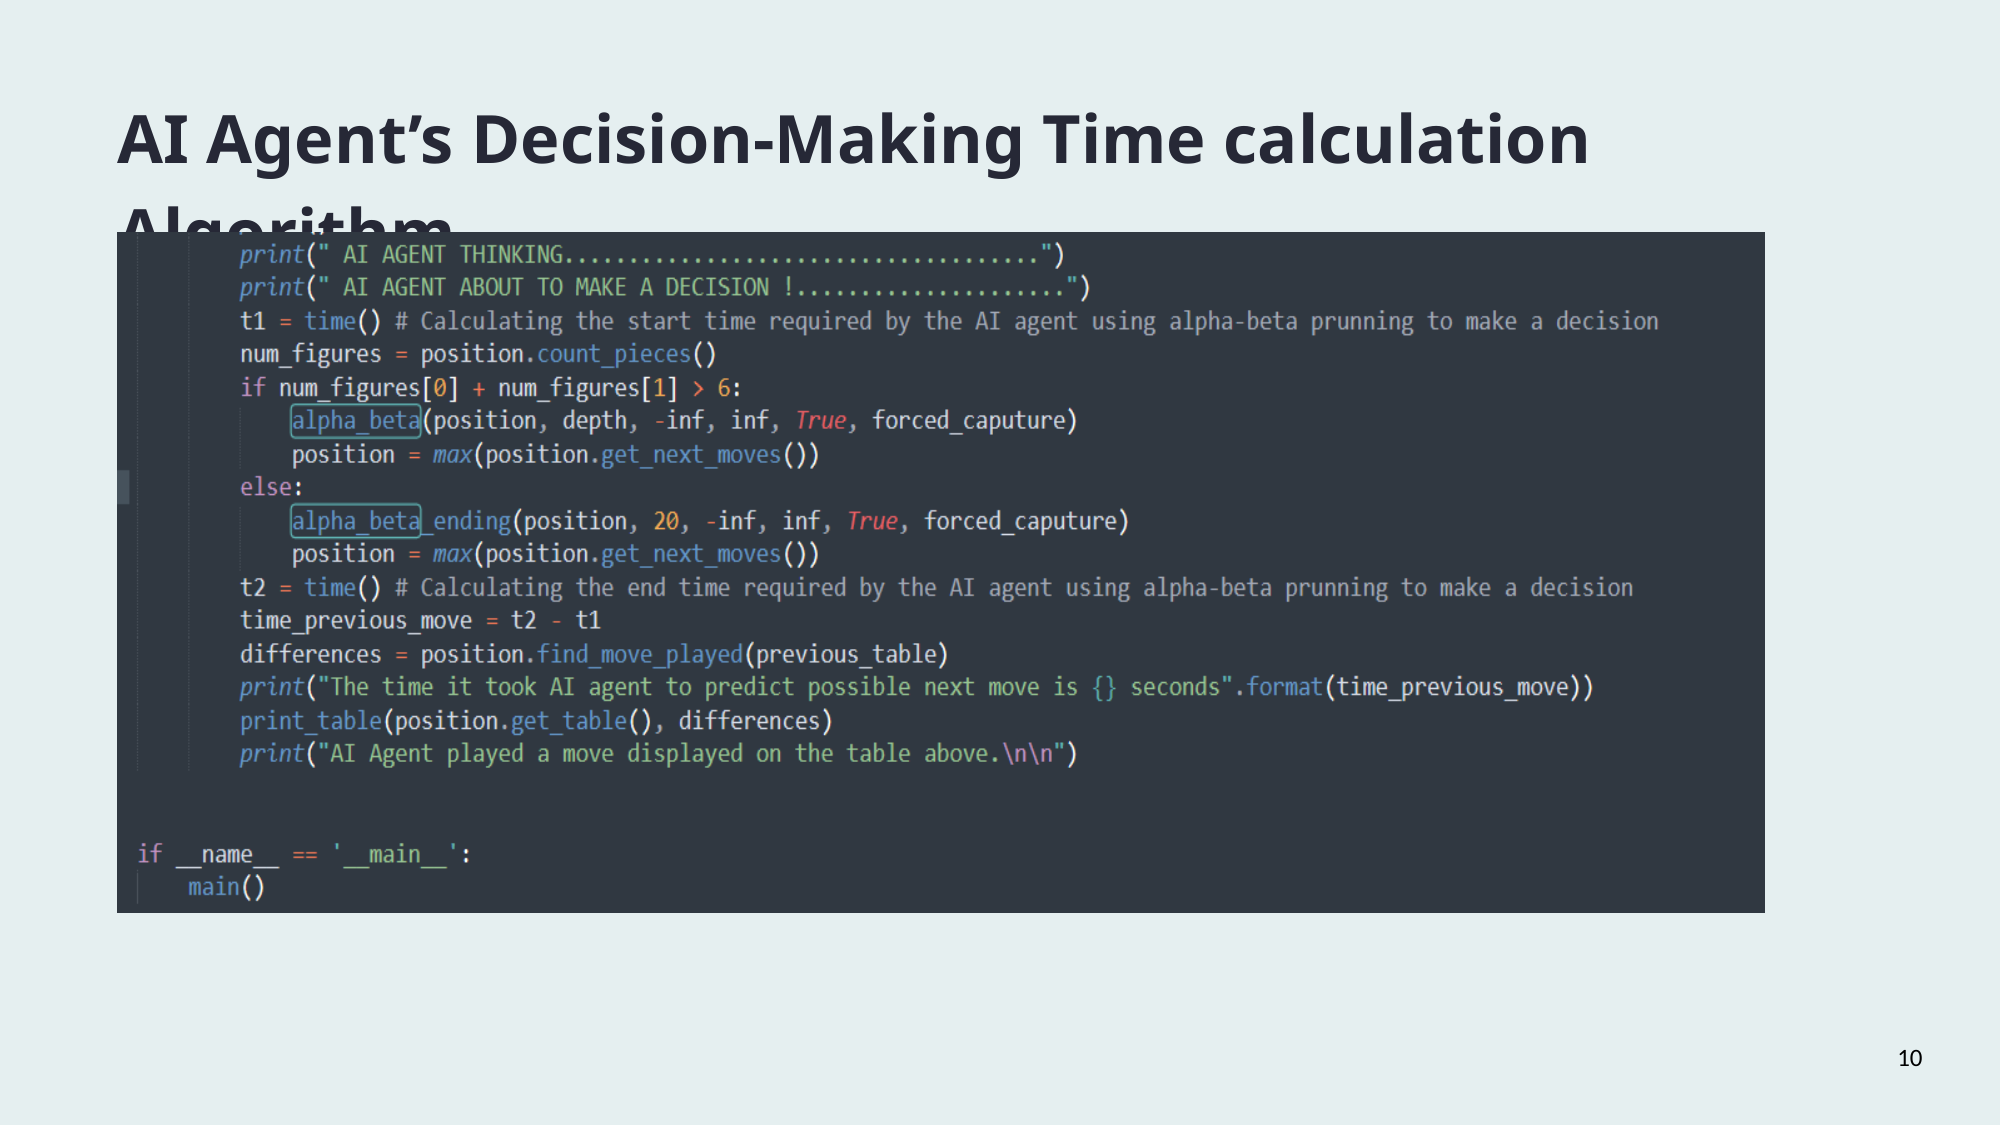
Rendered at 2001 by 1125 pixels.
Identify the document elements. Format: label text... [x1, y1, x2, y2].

text_box AI Agent’s Decision-Making Time calculation Algorithm [117, 83, 1860, 271]
picture [117, 232, 1765, 913]
slide_number 10 [1871, 1027, 1938, 1087]
